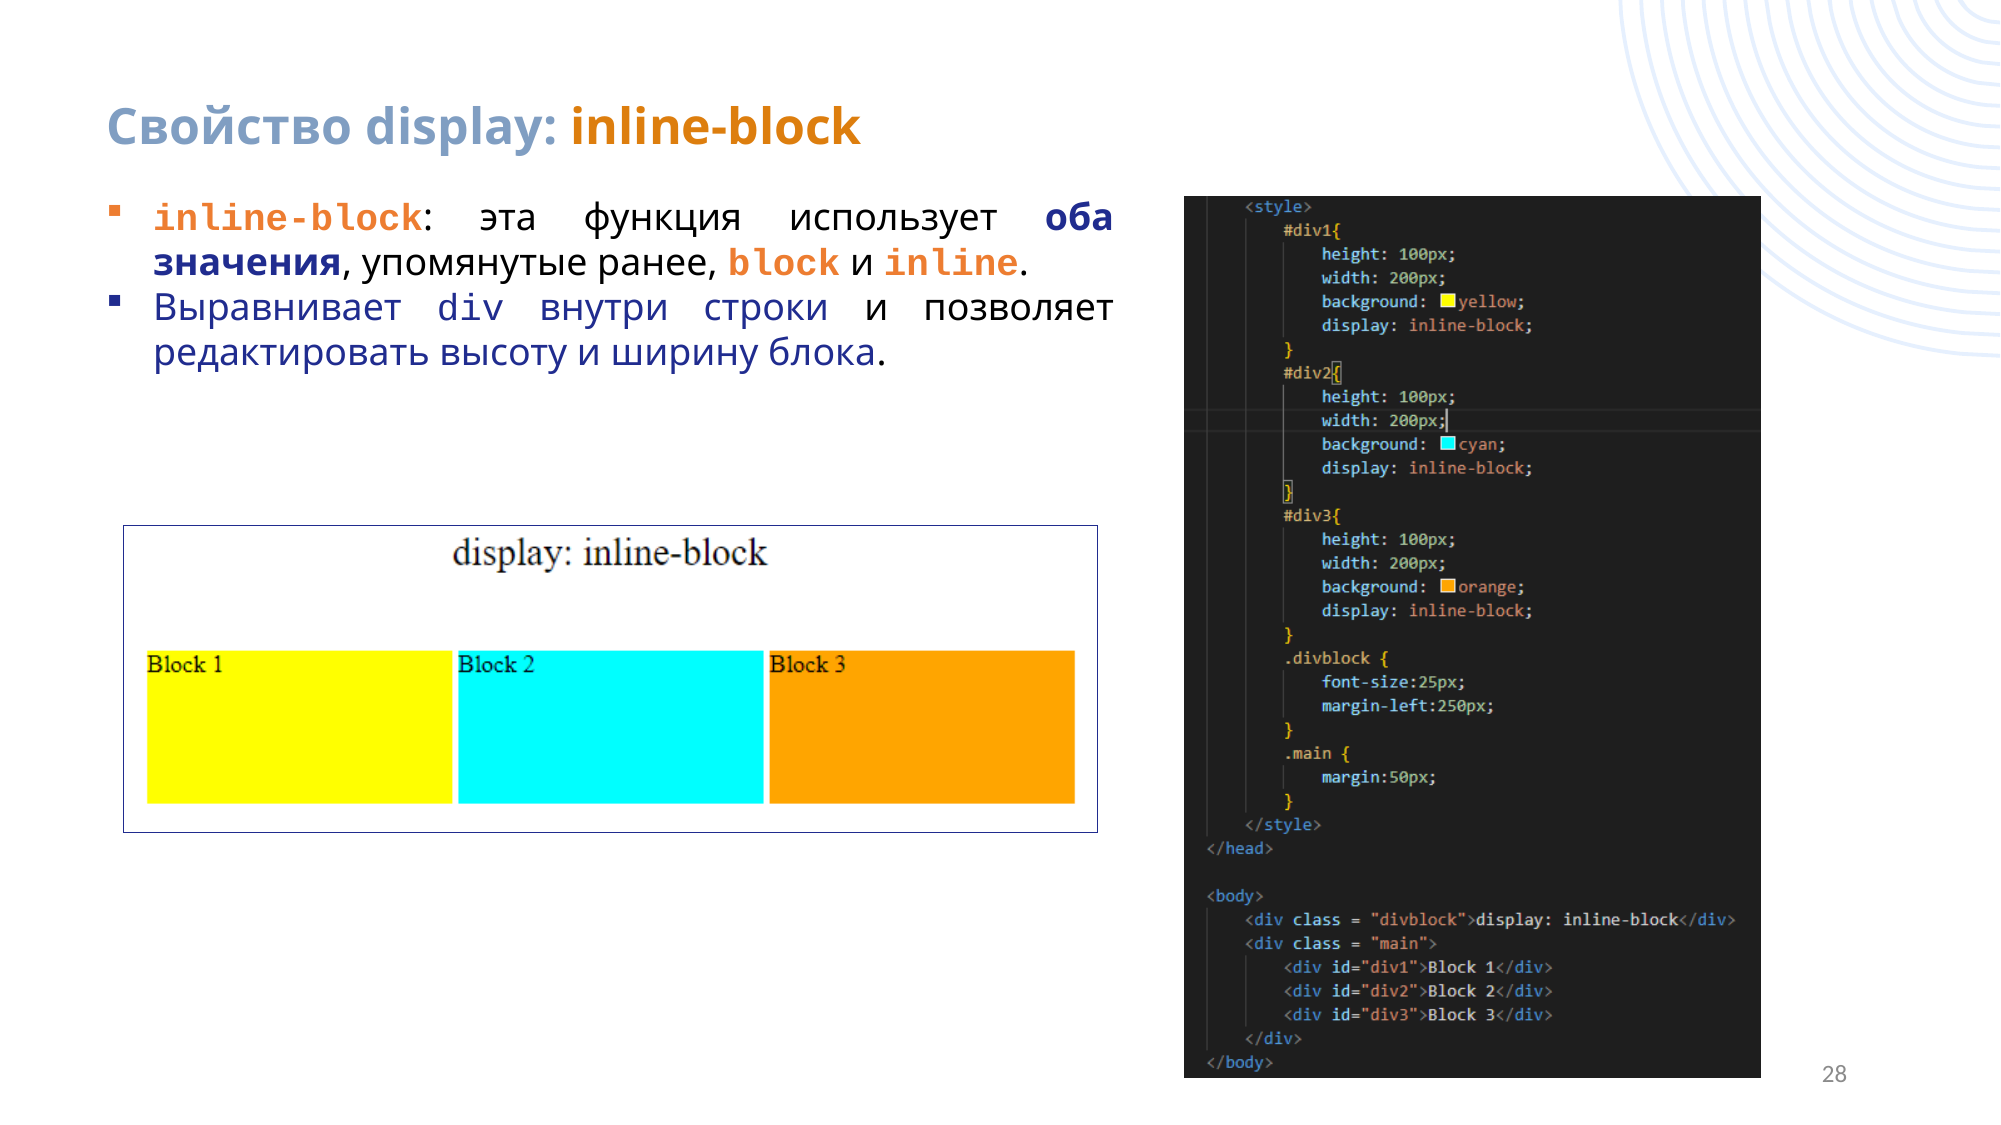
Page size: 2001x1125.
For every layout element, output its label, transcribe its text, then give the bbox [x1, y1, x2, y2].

picture [123, 524, 1098, 833]
slide_number 28 [1412, 1042, 1863, 1103]
text_box inline-block: эта функция использует оба значения, упомянутые ранее, block и inline. Выравнивает div внутри строки и позволяет редактировать высоту и ширину блока. [91, 185, 1129, 381]
picture [1183, 196, 1761, 1078]
title Свойство display: inline-block [91, 79, 1817, 170]
